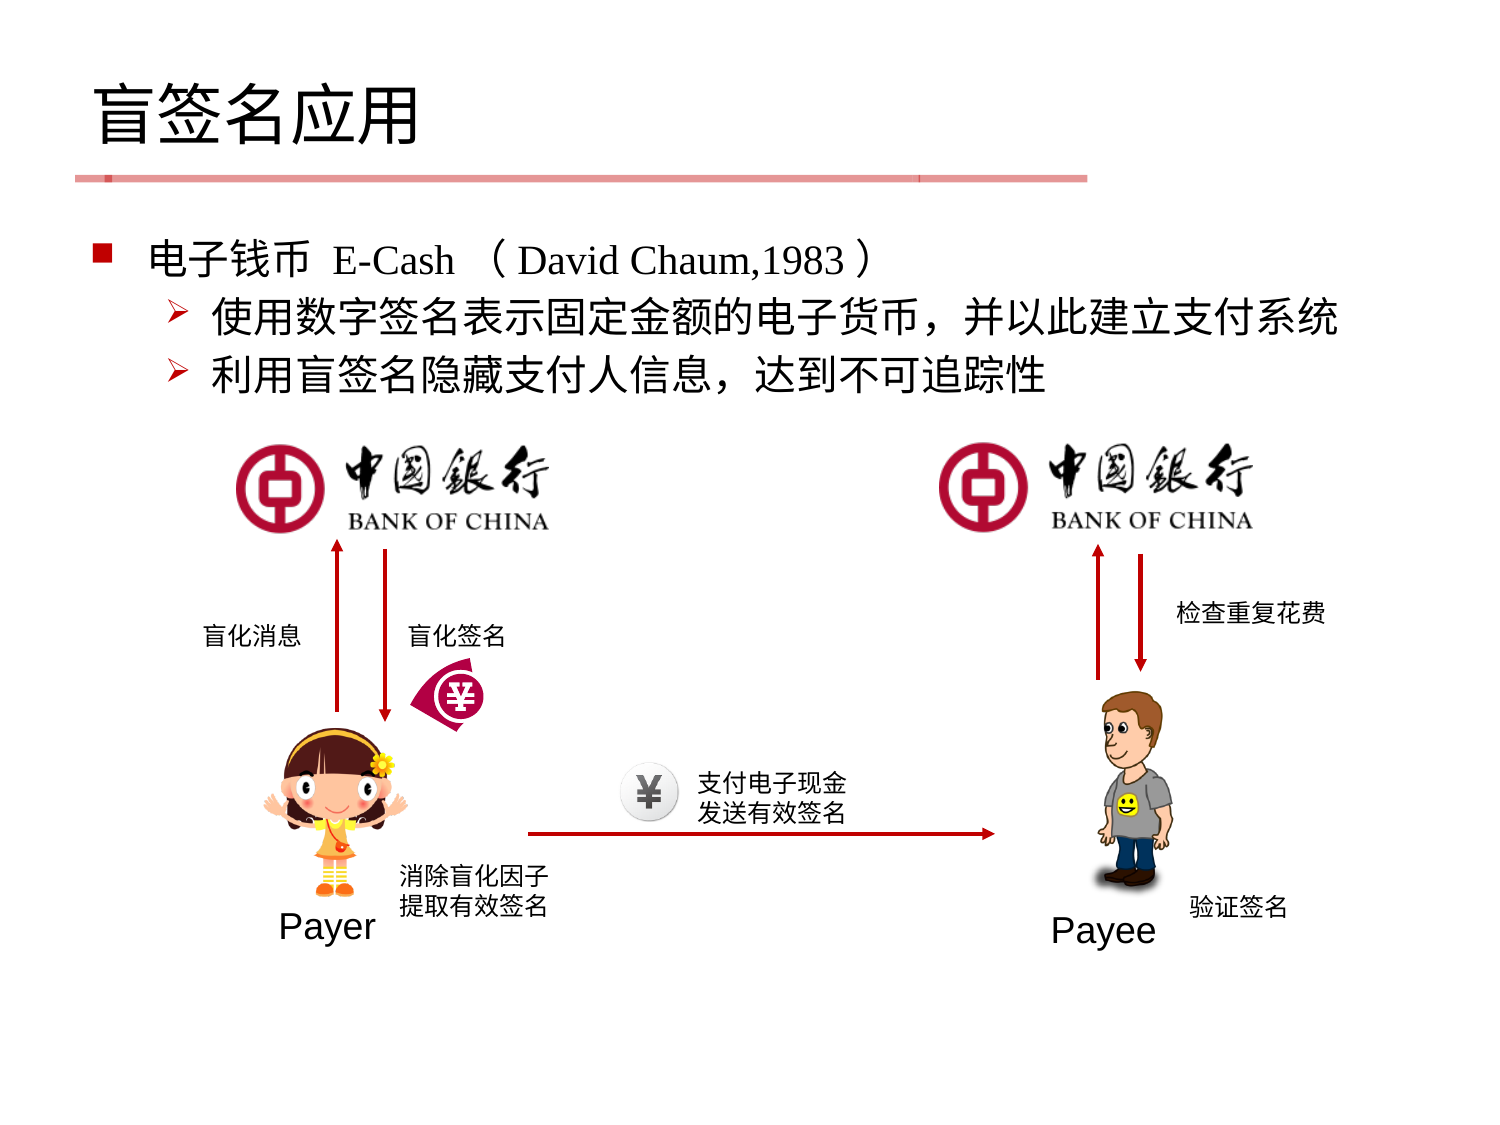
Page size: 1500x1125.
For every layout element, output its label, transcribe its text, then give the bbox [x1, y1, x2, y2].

list 电子钱币 E-Cash（David Chaum,1983） 使用数字签名表示固定金额的电子货币，并以此建立支付系统 利用盲签名隐藏支付人信息，达到不可追踪性 [75, 224, 1425, 973]
text_box 检查重复花费 [1246, 590, 1344, 635]
picture [617, 760, 680, 822]
picture [409, 657, 484, 733]
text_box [187, 441, 1242, 960]
text_box 验证签名 [1246, 883, 1357, 929]
title 盲签名应用 [75, 62, 1425, 163]
picture [939, 440, 1253, 535]
